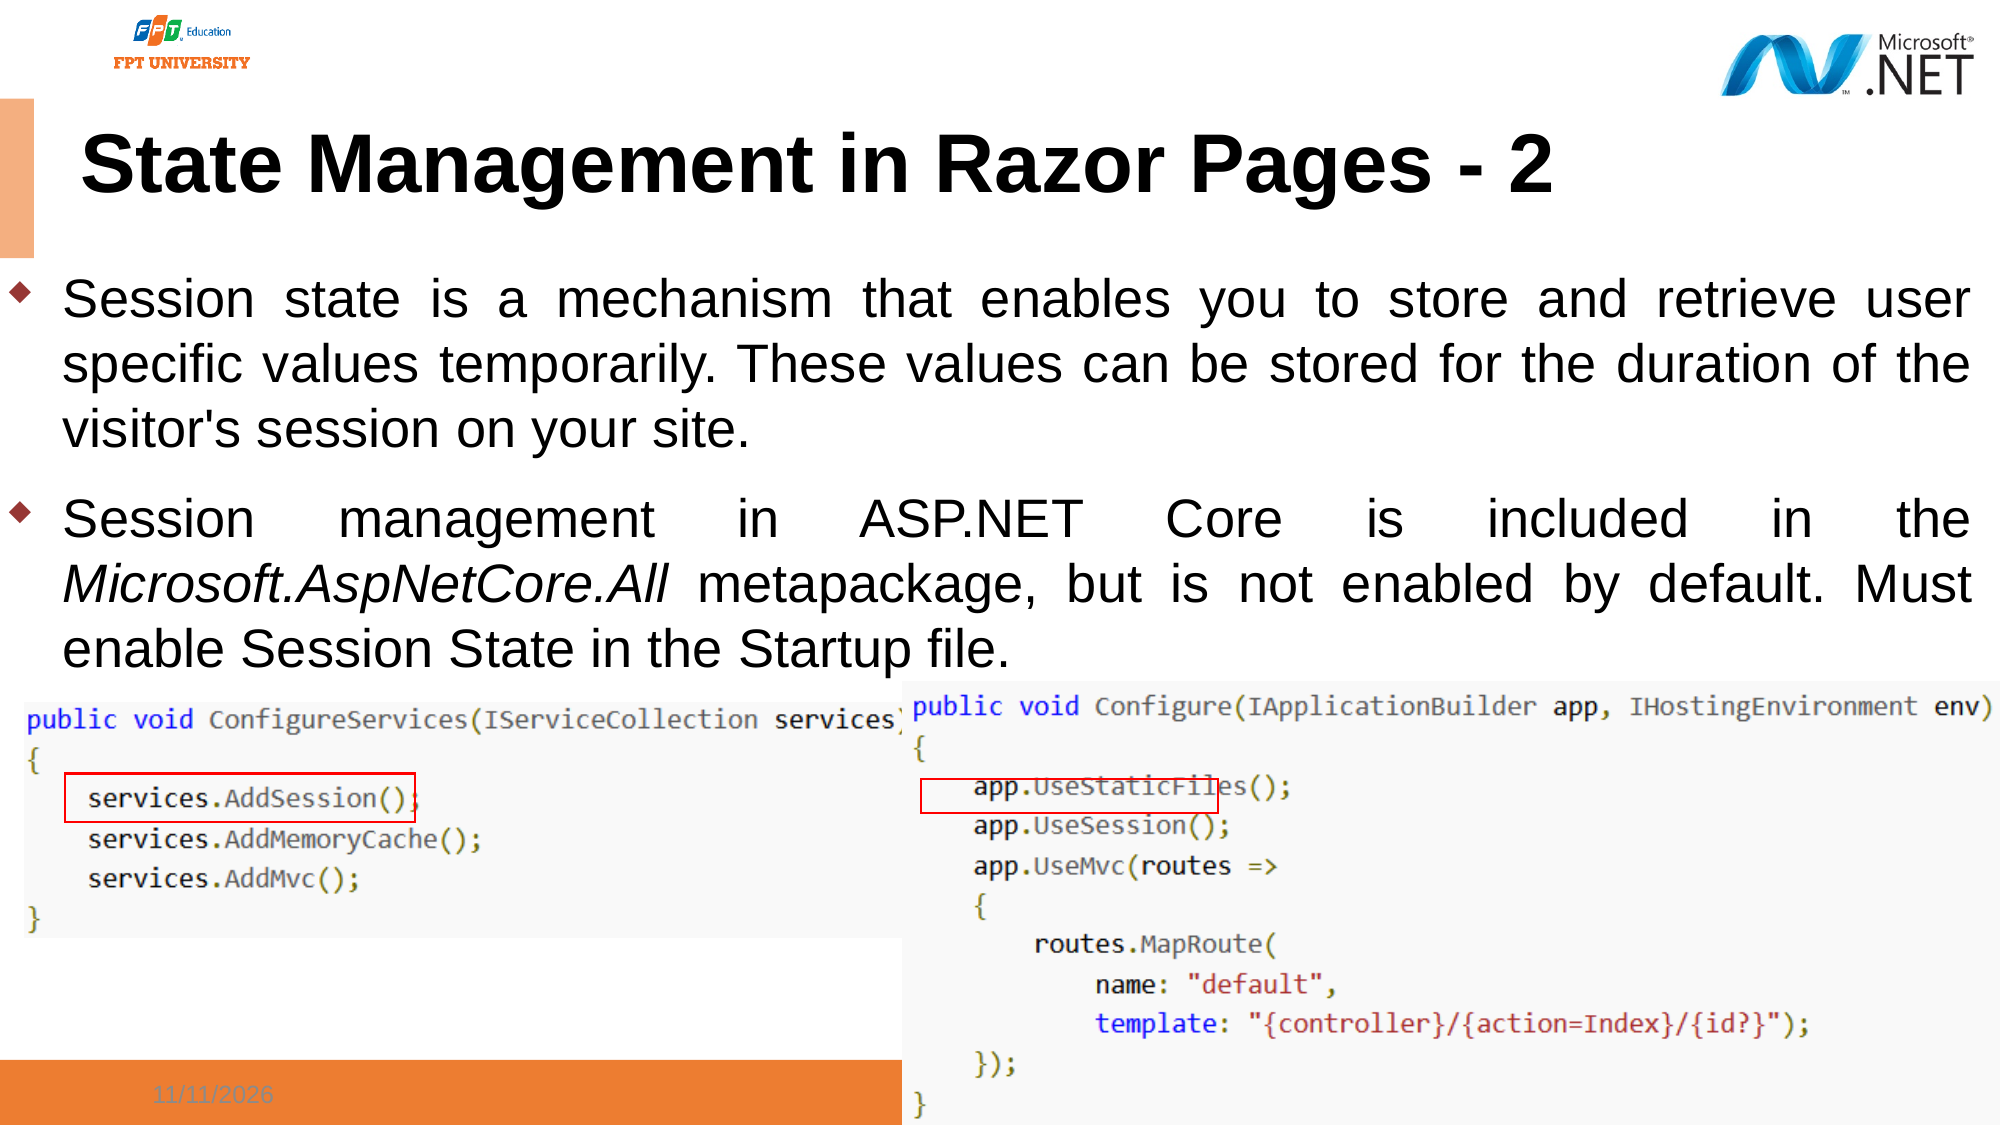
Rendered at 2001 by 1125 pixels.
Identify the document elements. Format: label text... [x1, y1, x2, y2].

picture [1685, 0, 2001, 129]
picture [104, 0, 255, 83]
text_box Session state is a mechanism that enables you to store and retrieve user specific values temporarily. These values can be stored for the duration of the visitor's session on your site. Session management in ASP.NET Core is included in the Microsoft.AspNetCore.All metapackage, but is not enabled by default. Must enable Session State in the Startup file. [0, 256, 1990, 776]
picture [24, 681, 2000, 1125]
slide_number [137, 1063, 588, 1123]
title State Management in Razor Pages - 2 [65, 118, 1952, 213]
